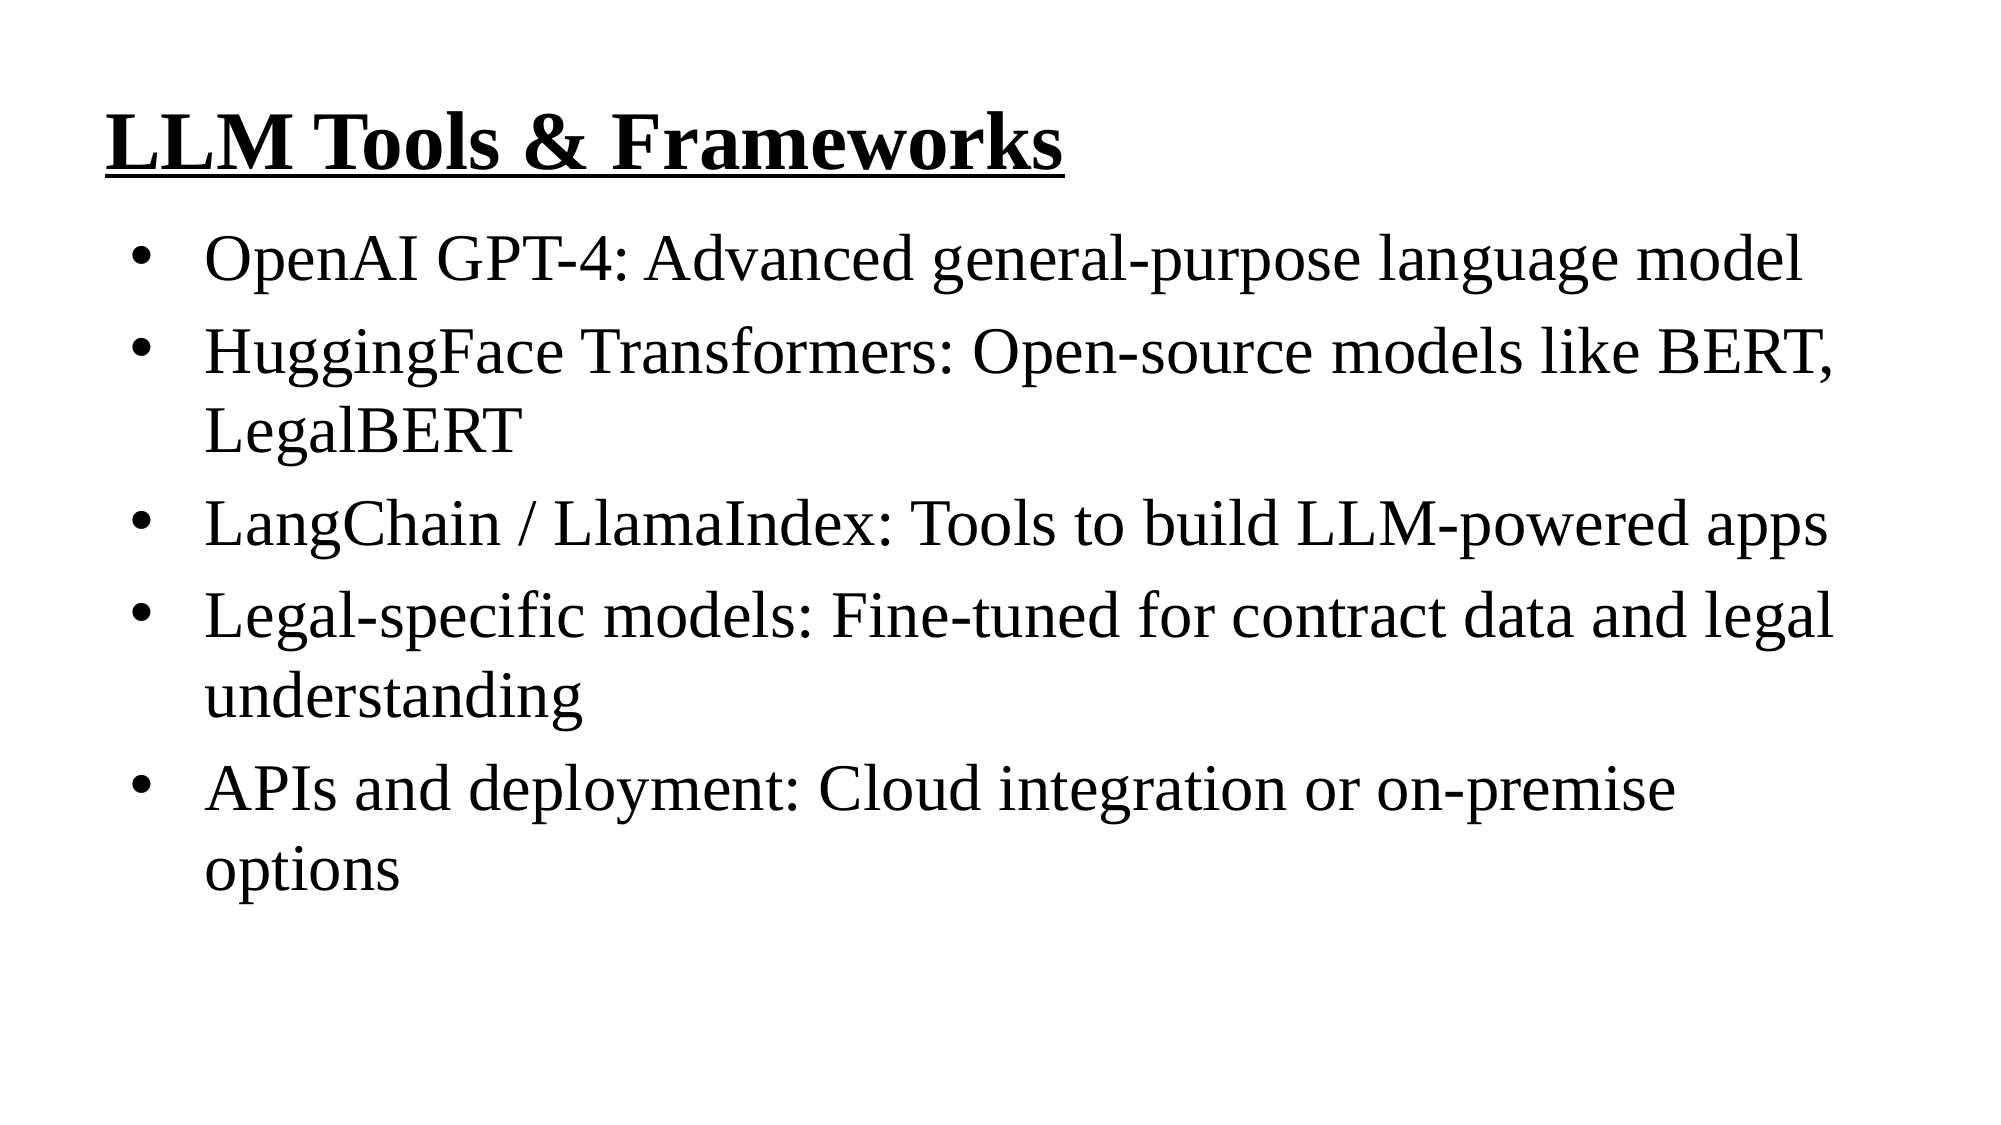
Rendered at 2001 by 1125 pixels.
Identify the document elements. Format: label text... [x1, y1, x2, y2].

text_box OpenAI GPT-4: Advanced general-purpose language model HuggingFace Transformers: Open-source models like BERT, LegalBERT LangChain / LlamaIndex: Tools to build LLM-powered apps Legal-specific models: Fine-tuned for contract data and legal understanding APIs and deployment: Cloud integration or on-premise options [115, 206, 1885, 911]
text_box LLM Tools & Frameworks [90, 78, 1932, 194]
